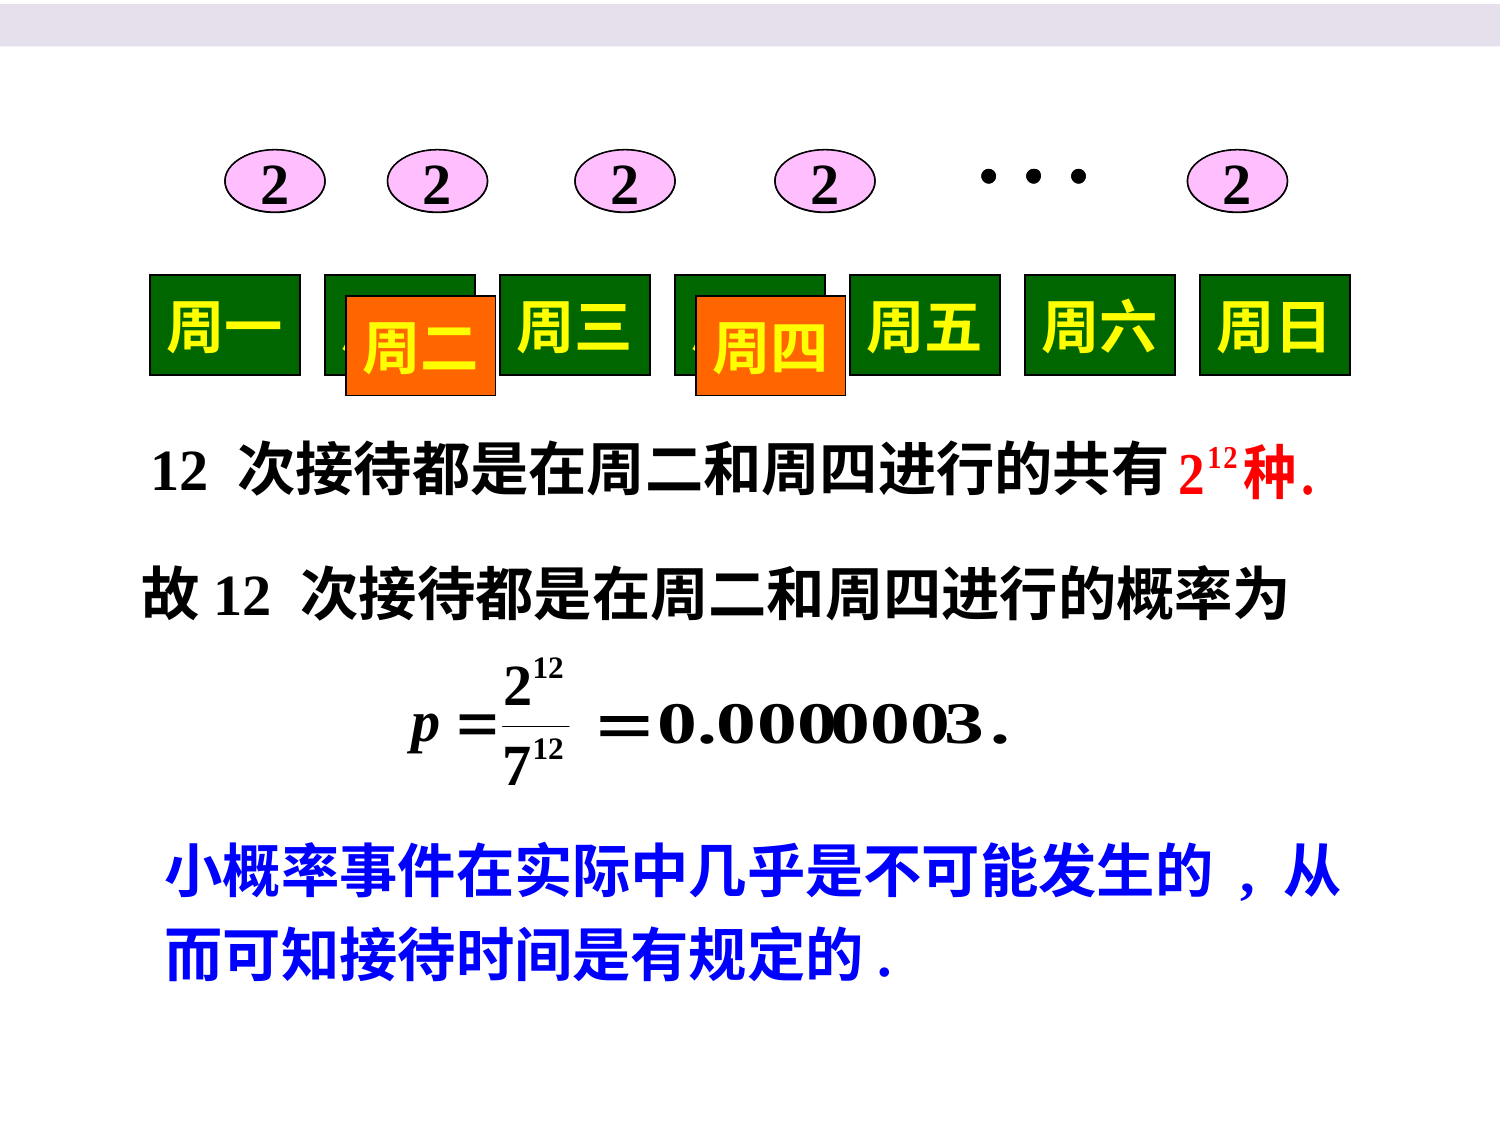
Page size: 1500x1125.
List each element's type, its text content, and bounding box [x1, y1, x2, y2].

text_box 故12 次接待都是在周二和周四进行的概率为 [126, 549, 1306, 635]
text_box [587, 696, 1038, 763]
text_box 周一 [149, 275, 300, 375]
text_box 周三 [499, 275, 650, 375]
text_box 周六 [1024, 275, 1175, 375]
text_box 周二 [324, 275, 475, 375]
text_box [224, 149, 1288, 213]
text_box 周四 [695, 295, 846, 396]
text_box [399, 649, 576, 790]
text_box 小概率事件在实际中几乎是不可能发生的 , 从而可知接待时间是有规定的. [150, 812, 1388, 996]
text_box 12 次接待都是在周二和周四进行的共有 [121, 425, 1185, 510]
text_box 周四 [674, 275, 825, 375]
text_box 周二 [345, 295, 496, 396]
text_box 周五 [849, 275, 1000, 375]
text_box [1174, 437, 1317, 505]
text_box 周日 [1199, 275, 1350, 375]
